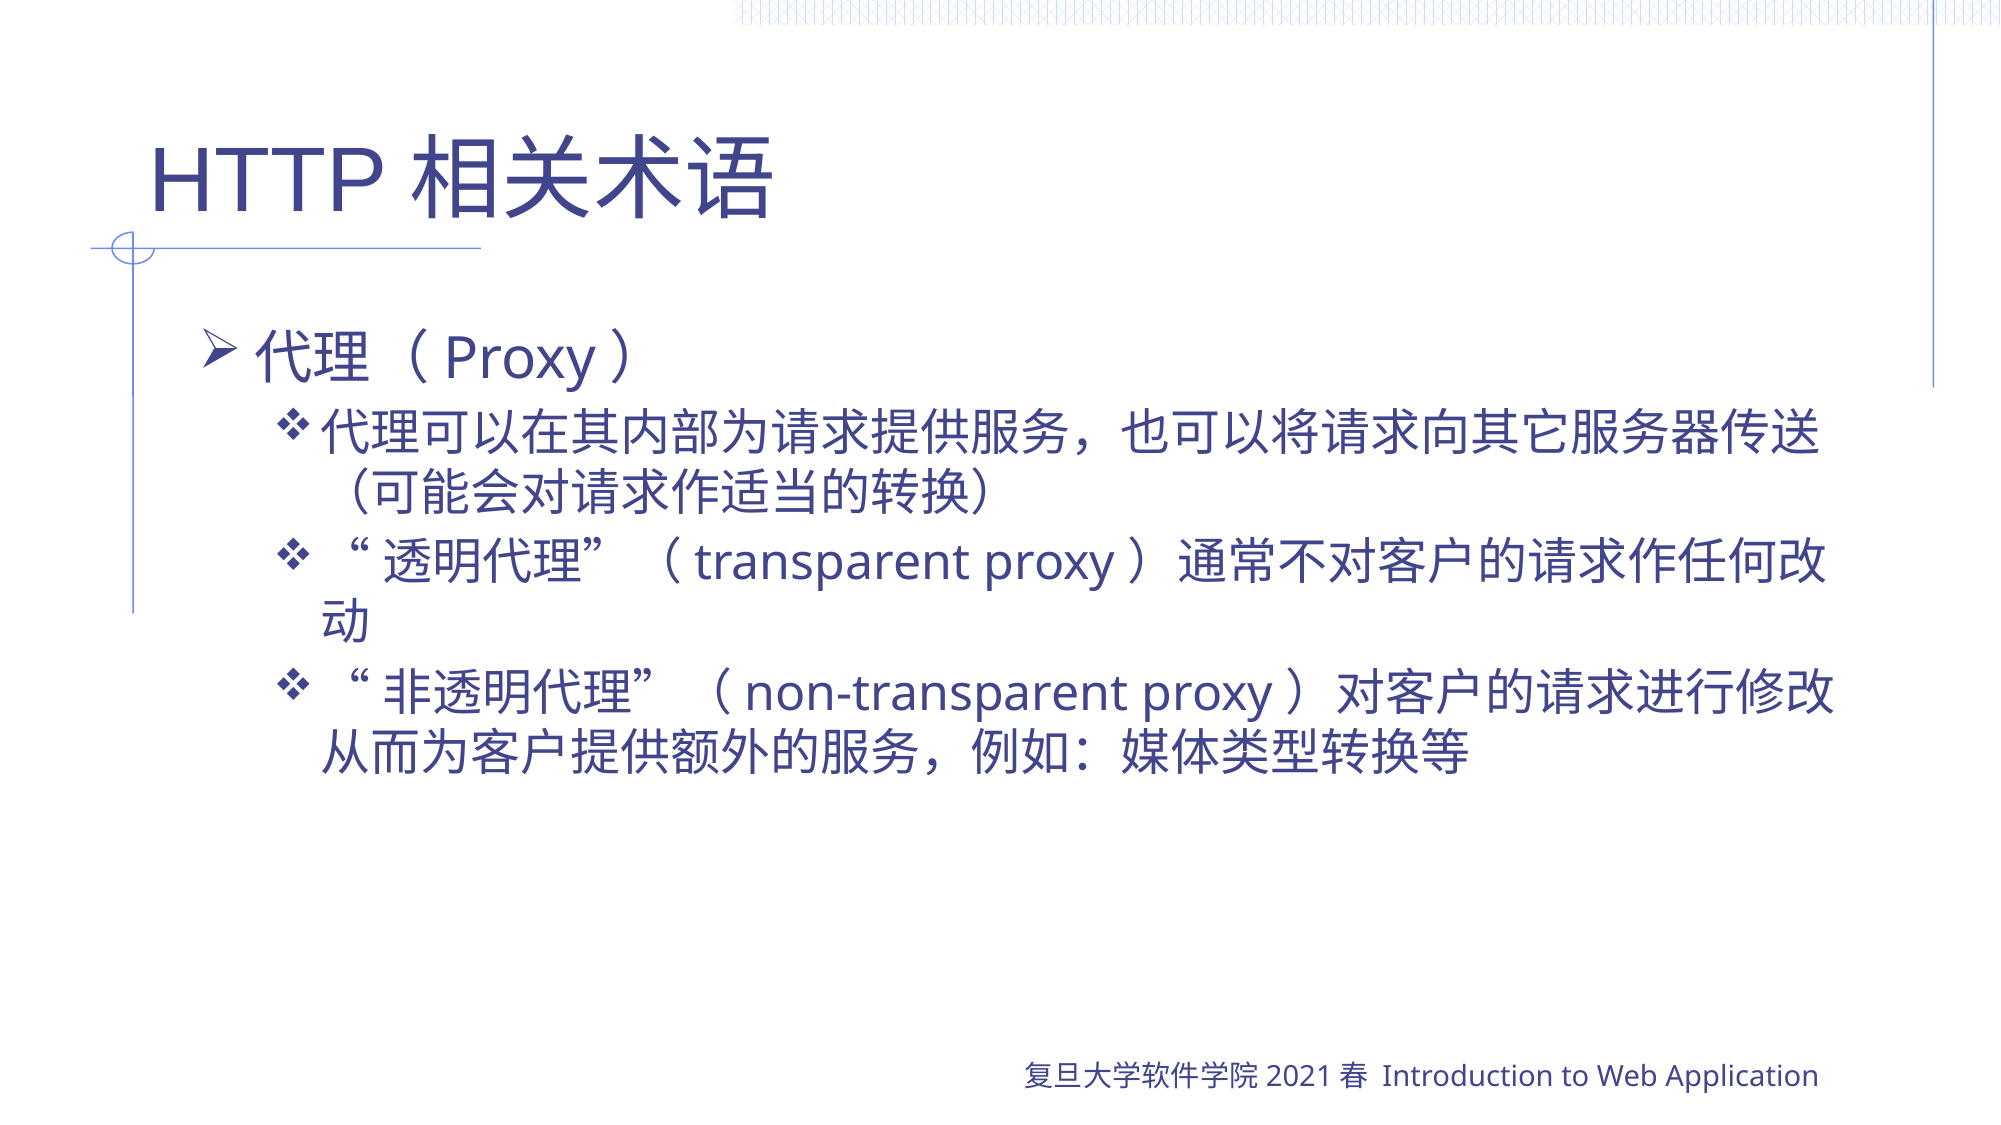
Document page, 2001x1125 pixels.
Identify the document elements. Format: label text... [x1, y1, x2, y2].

title HTTP相关术语 [133, 50, 1834, 238]
list 代理（Proxy） 代理可以在其内部为请求提供服务，也可以将请求向其它服务器传送（可能会对请求作适当的转换） “透明代理”（transparent proxy）通常不对客户的请求作任何改动 “非透明代理”（non-transparent proxy）对客户的请求进行修改从而为客户提供额外的服务，例如：媒体类型转换等 [183, 312, 1884, 988]
